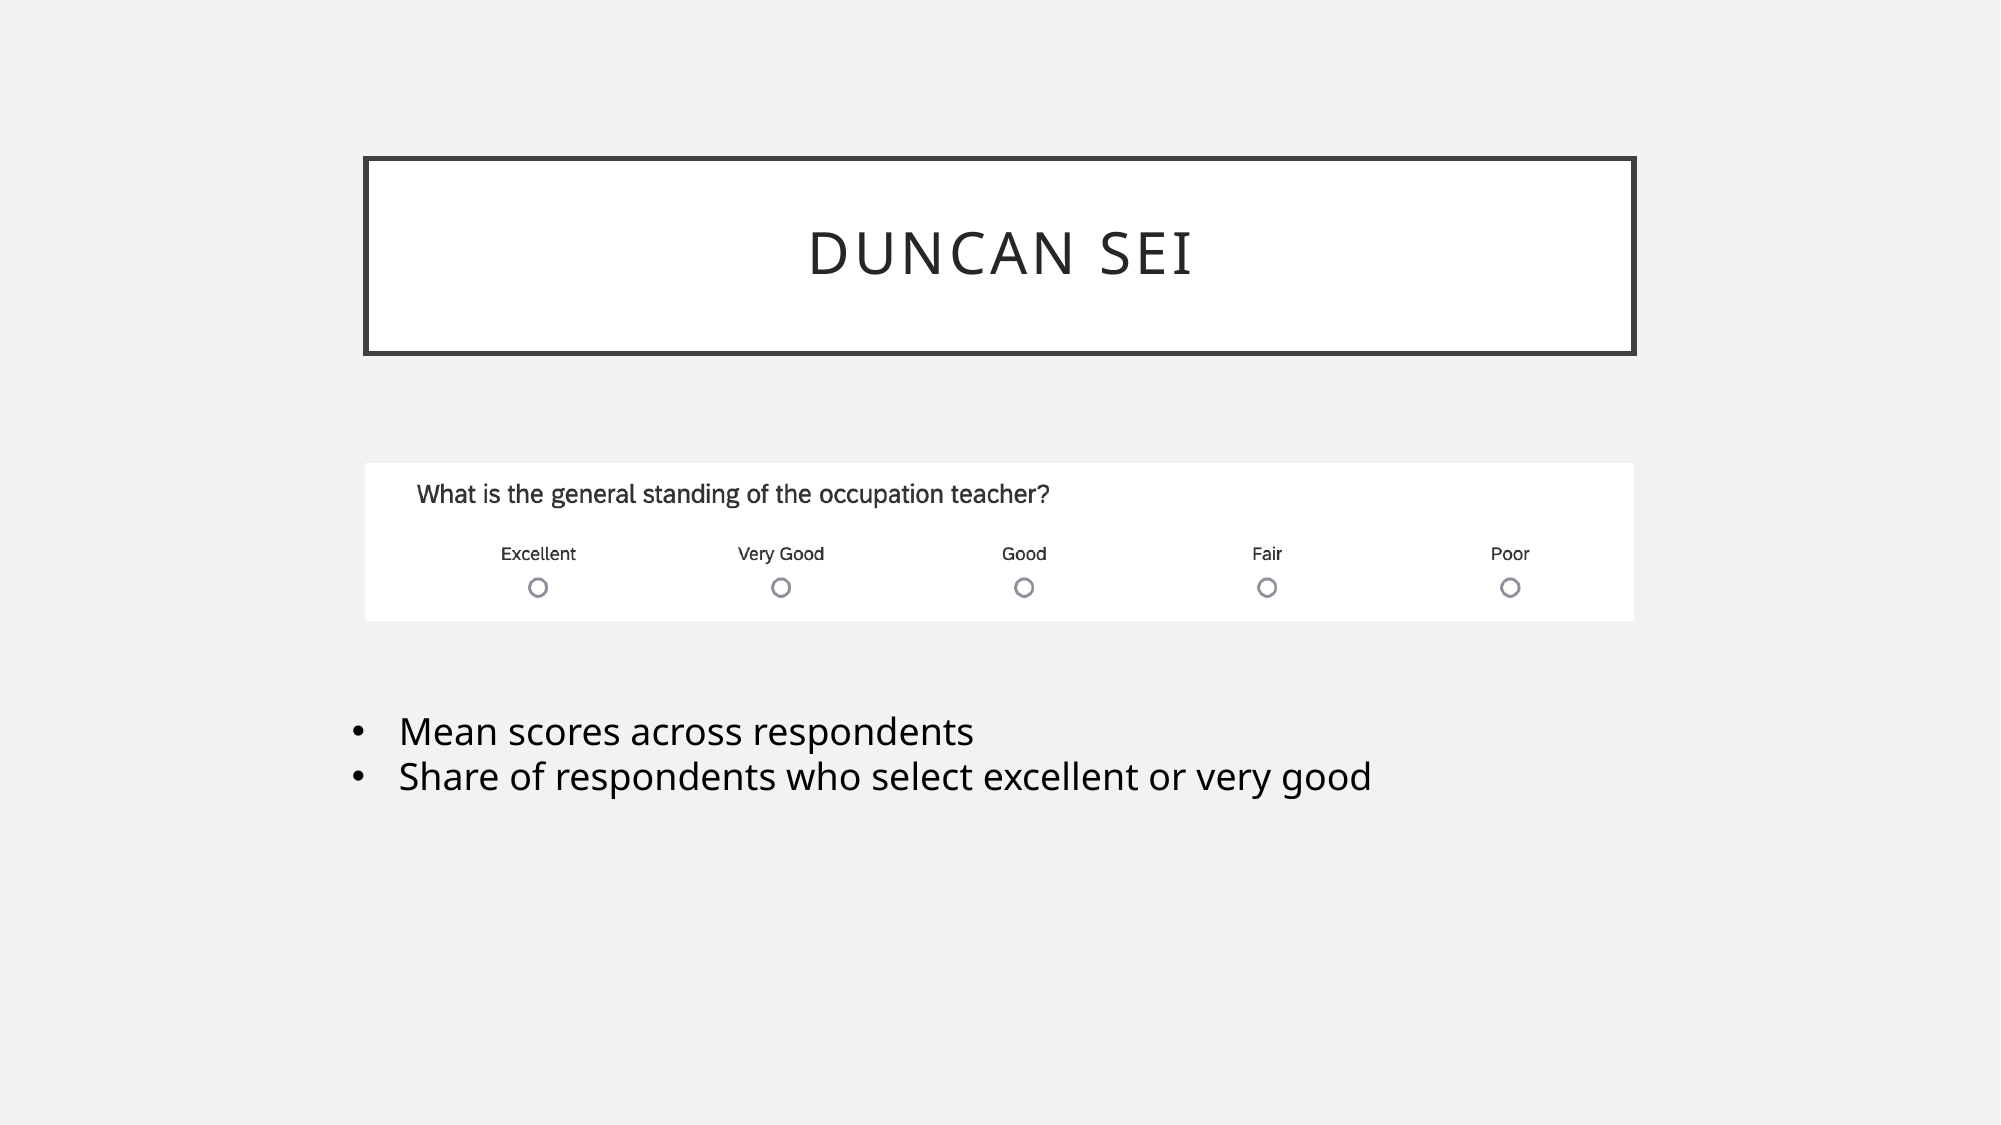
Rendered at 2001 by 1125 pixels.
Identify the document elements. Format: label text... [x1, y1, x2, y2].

title Duncan SEI [363, 156, 1637, 356]
text_box Mean scores across respondents Share of respondents who select excellent or very good [337, 700, 1389, 806]
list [365, 463, 1634, 621]
